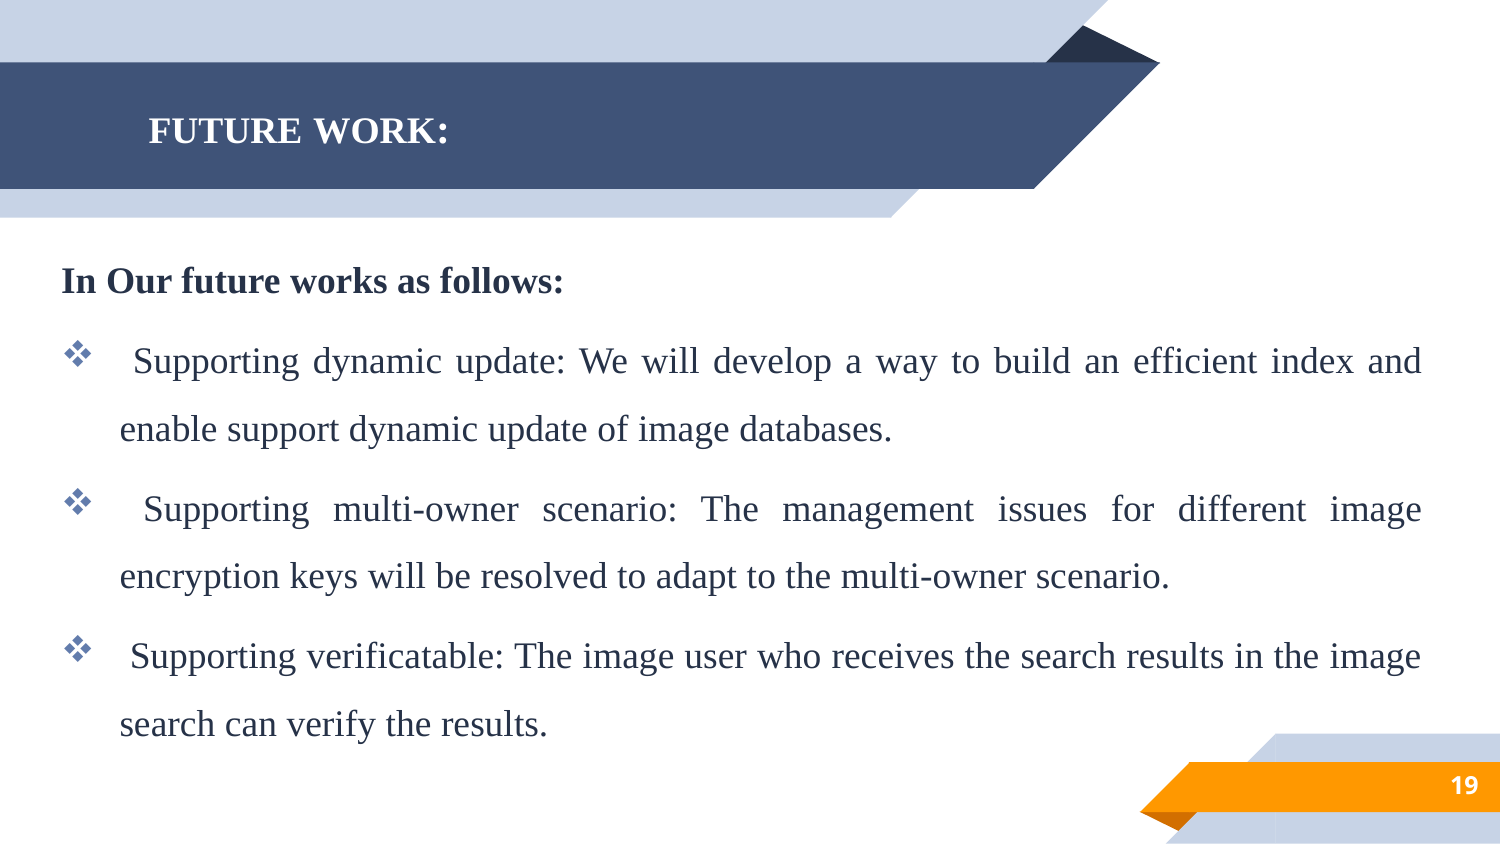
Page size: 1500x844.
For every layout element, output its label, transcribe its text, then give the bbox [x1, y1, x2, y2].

list In Our future works as follows: Supporting dynamic update: We will develop a way to build an efficient index and enable support dynamic update of image databases. Supporting multi-owner scenario: The management issues for different image encryption keys will be resolved to adapt to the multi-owner scenario. Supporting verificatable: The image user who receives the search results in the image search can verify the results. [29, 218, 1439, 761]
slide_number 19 [1249, 760, 1494, 813]
title FUTURE WORK: [133, 64, 997, 190]
